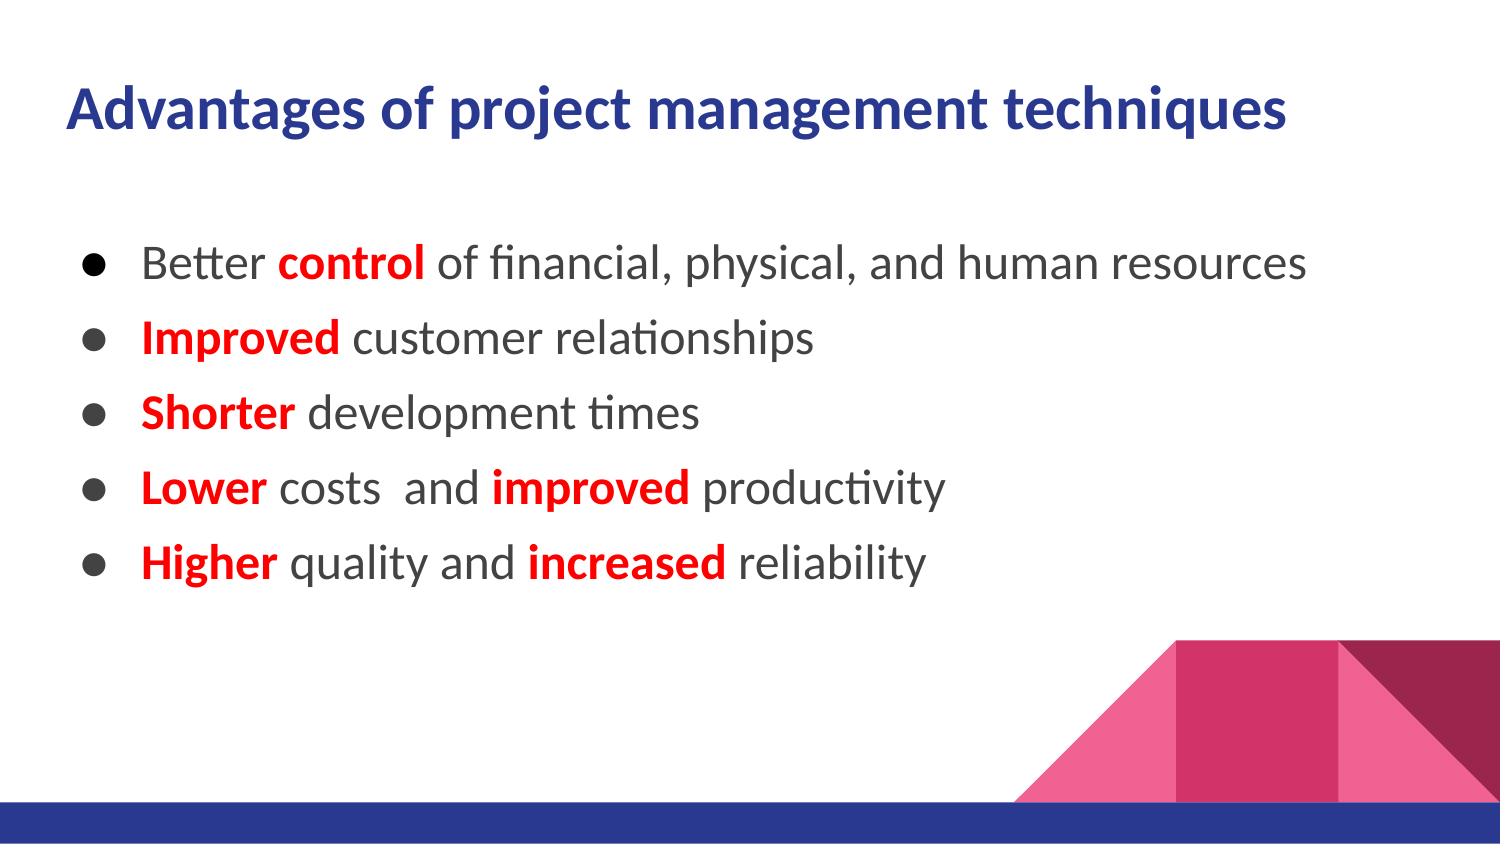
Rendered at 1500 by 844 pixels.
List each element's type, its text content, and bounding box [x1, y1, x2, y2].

list Better control of financial, physical, and human resources Improved customer relationships Shorter development times Lower costs and improved productivity Higher quality and increased reliability [51, 201, 1449, 750]
title Advantages of project management techniques [51, 67, 1449, 167]
